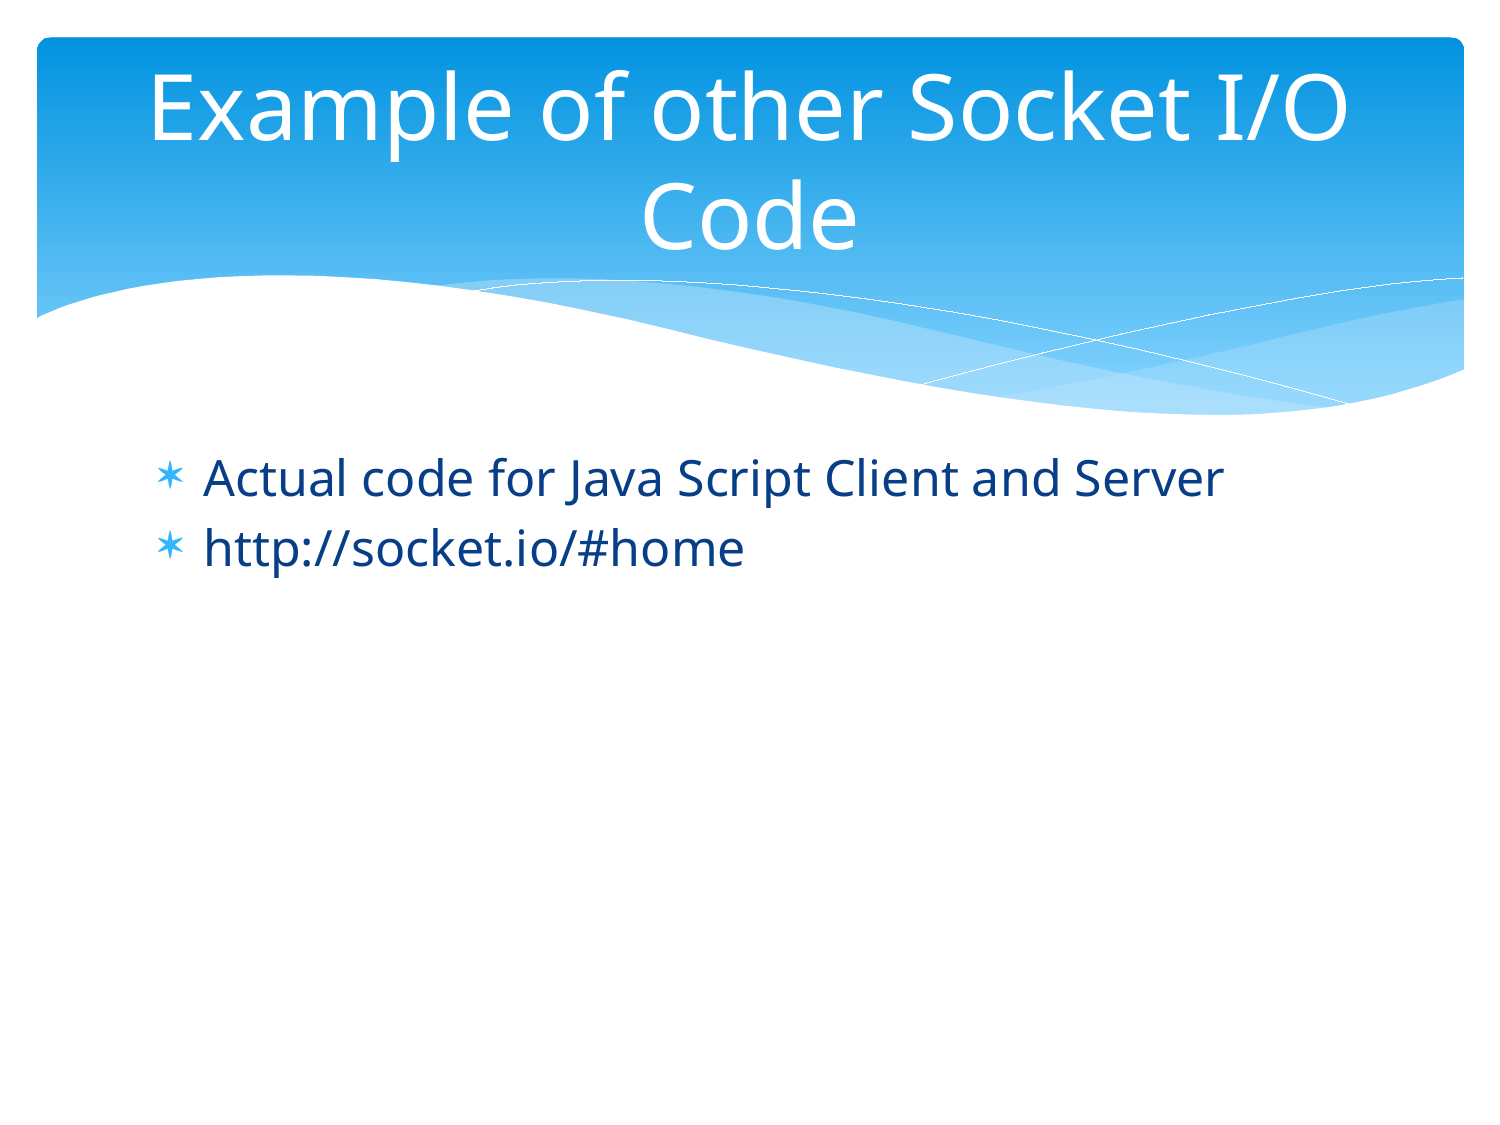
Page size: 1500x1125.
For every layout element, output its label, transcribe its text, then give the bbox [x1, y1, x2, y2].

title Example of other Socket I/O Code [75, 55, 1425, 261]
list Actual code for Java Script Client and Server http://socket.io/#home [143, 438, 1359, 1005]
